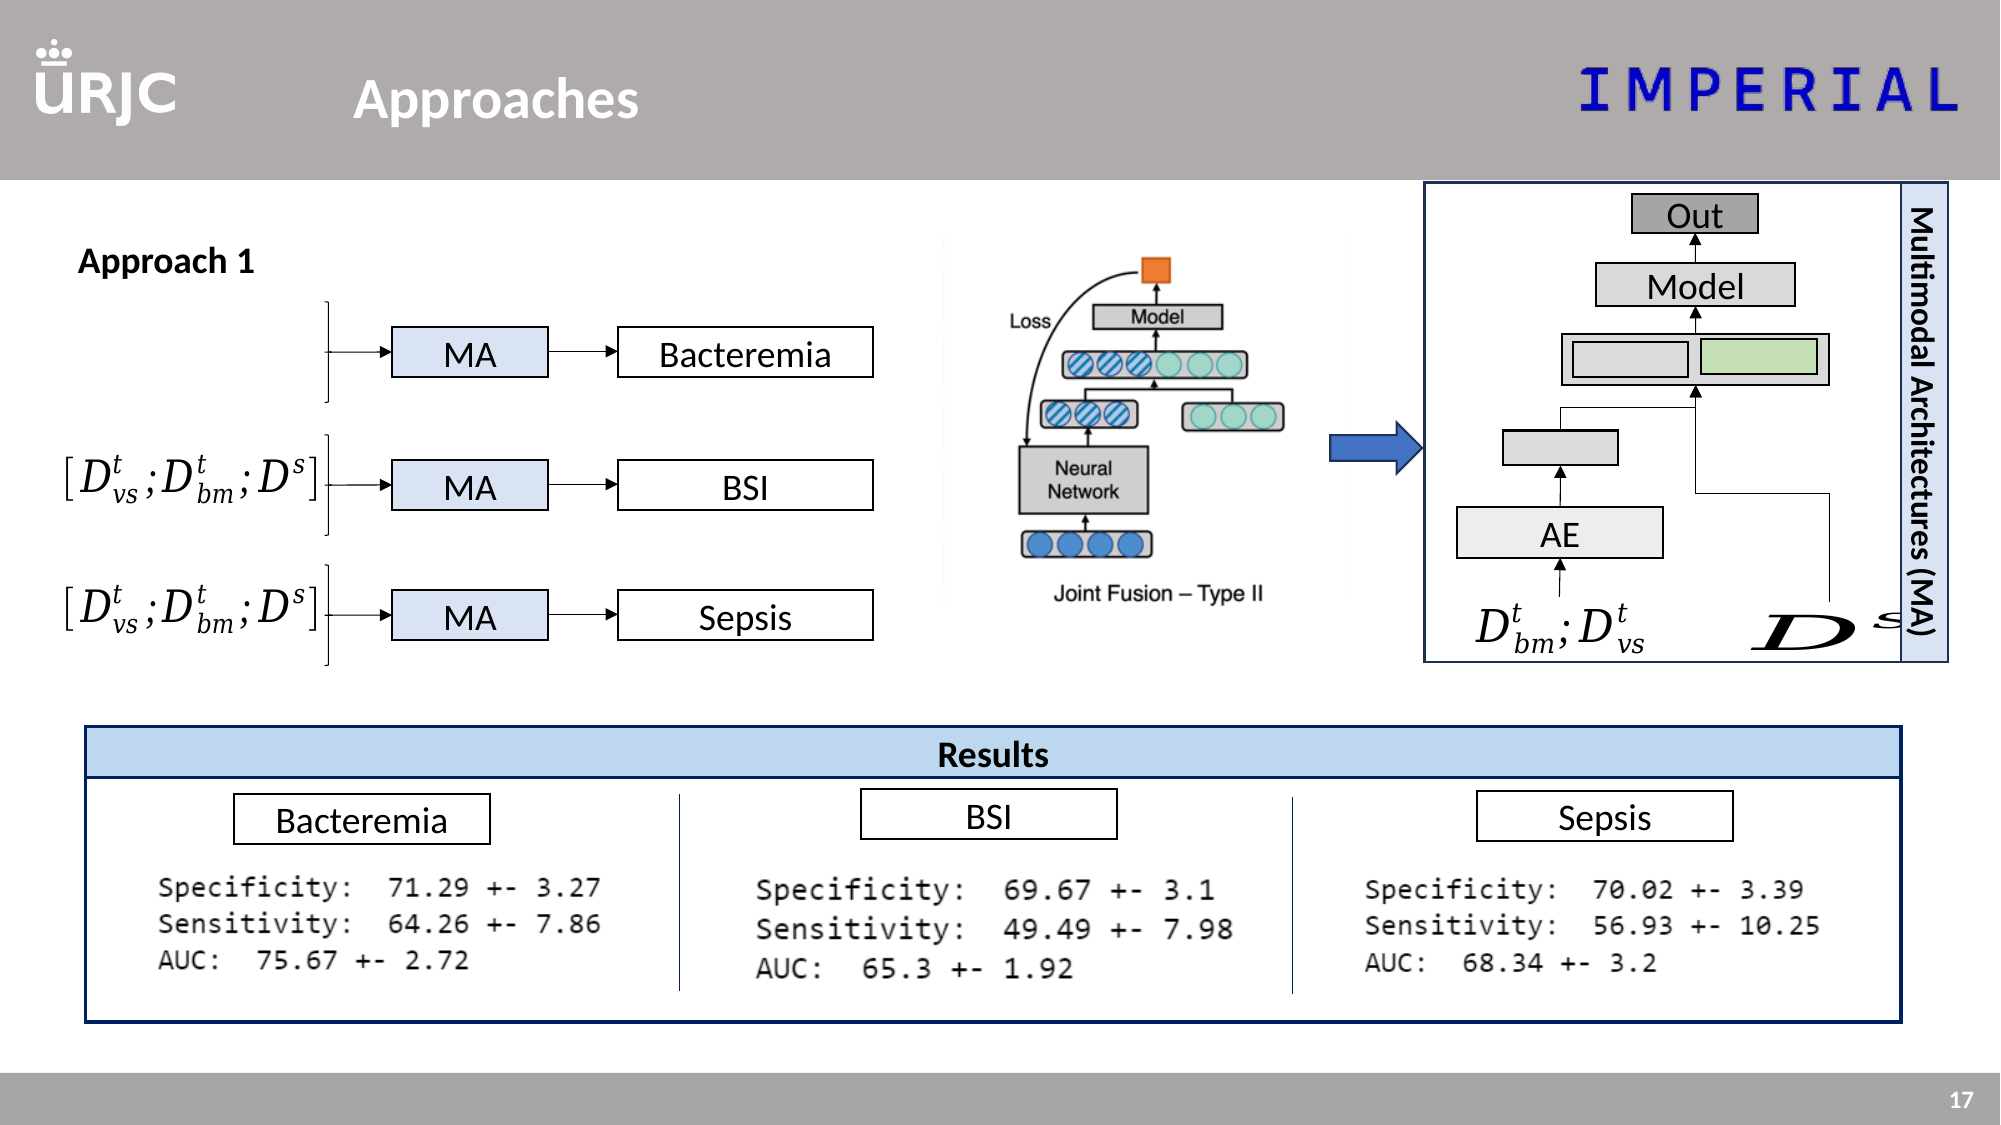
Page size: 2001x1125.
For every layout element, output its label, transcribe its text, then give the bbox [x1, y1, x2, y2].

text_box Model [1595, 262, 1796, 307]
picture [30, 33, 181, 132]
picture [137, 870, 629, 991]
text_box [0, 1072, 2000, 1125]
text_box Out [1631, 193, 1759, 234]
slide_number 17 [1539, 1076, 1990, 1122]
text_box Multimodal Architectures (MA) [1900, 181, 1949, 663]
text_box [1502, 429, 1605, 466]
text_box [1561, 333, 1830, 386]
text_box [1651, 341, 1689, 378]
text_box [324, 434, 332, 536]
text_box Approaches [338, 52, 1385, 138]
text_box Sepsis [617, 589, 874, 641]
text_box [1654, 426, 1871, 560]
text_box MA [391, 326, 549, 378]
text_box [1347, 419, 1424, 477]
picture [1336, 871, 1856, 988]
text_box Bacteremia [233, 793, 491, 845]
text_box [84, 779, 1902, 1023]
text_box [324, 301, 332, 403]
text_box MA [391, 589, 549, 641]
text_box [1605, 340, 1651, 476]
text_box BSI [617, 459, 874, 511]
text_box [324, 564, 333, 667]
picture [1567, 46, 1972, 127]
text_box [1423, 181, 1900, 663]
picture [723, 871, 1254, 999]
picture [943, 233, 1347, 641]
text_box Results [84, 725, 1902, 779]
text_box AE [1456, 506, 1654, 559]
text_box Sepsis [1476, 790, 1734, 842]
text_box BSI [860, 788, 1118, 840]
text_box [1700, 338, 1818, 375]
text_box [1572, 341, 1605, 378]
text_box Bacteremia [617, 326, 874, 378]
text_box MA [391, 459, 549, 511]
